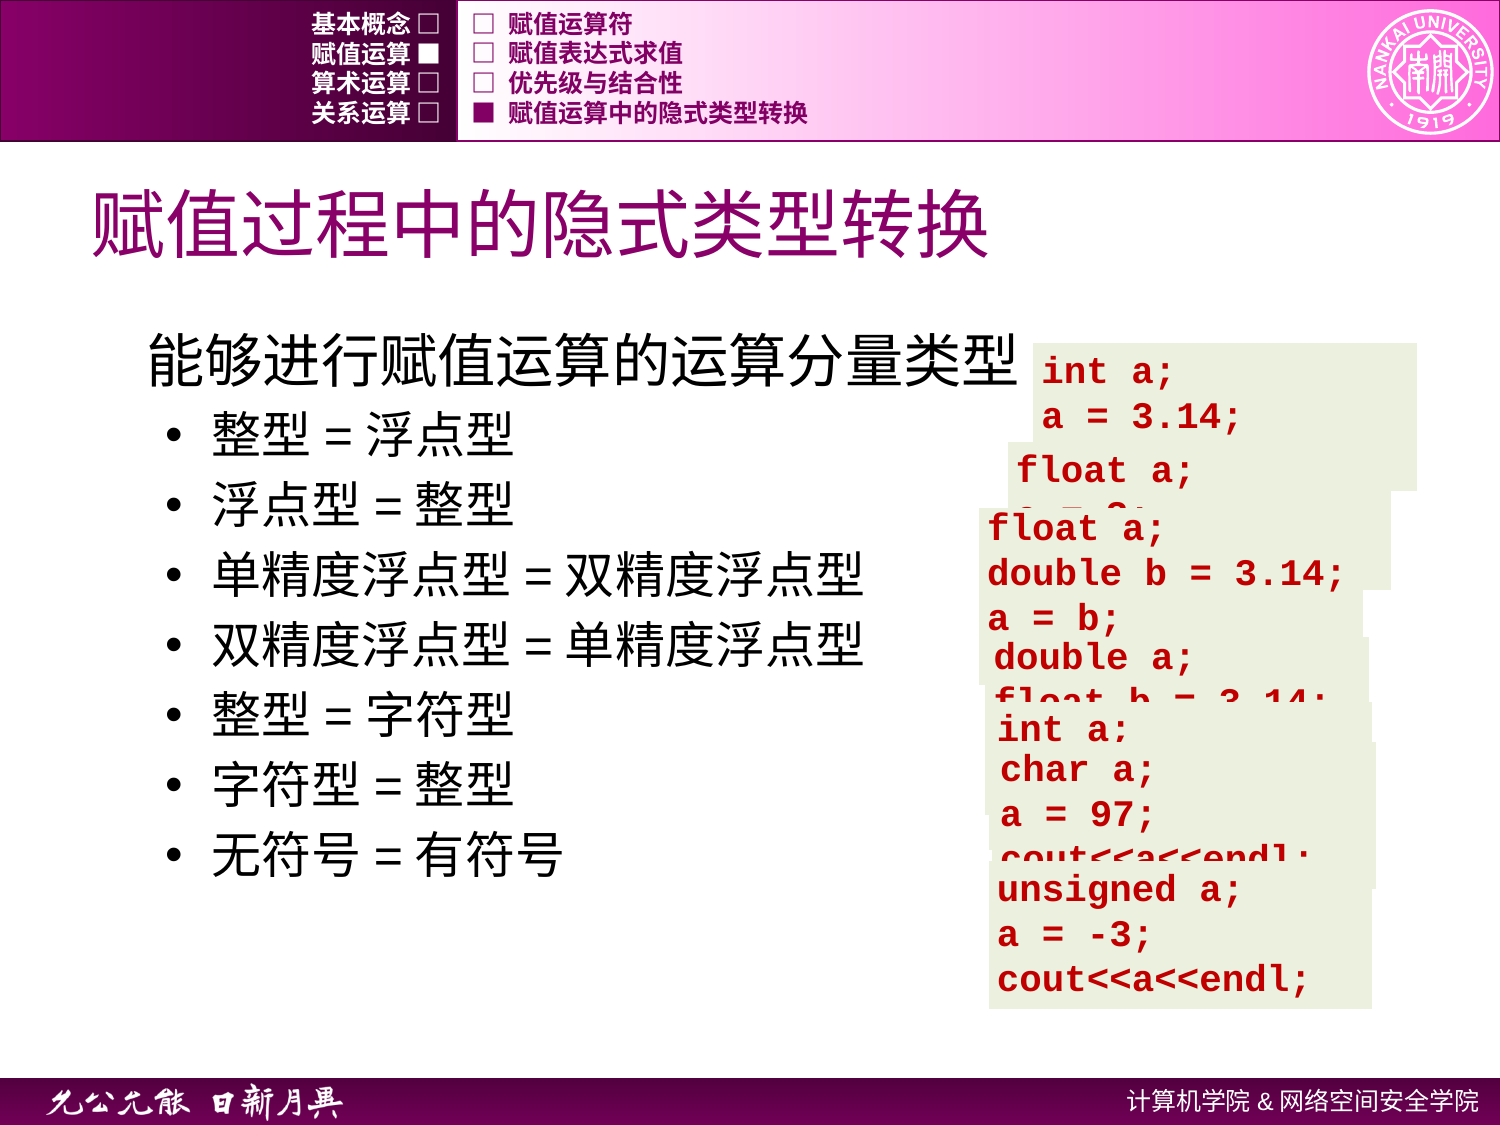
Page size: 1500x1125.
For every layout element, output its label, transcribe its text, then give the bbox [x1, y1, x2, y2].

text_box 基本概念 □ [0, 7, 455, 36]
text_box 算术运算 □ [0, 66, 455, 95]
picture [976, 340, 1420, 1012]
text_box □ 赋值运算符 [455, 7, 1361, 36]
picture [35, 1081, 356, 1122]
text_box ■ 赋值运算中的隐式类型转换 [455, 95, 1361, 129]
text_box □ 优先级与结合性 [455, 66, 1361, 95]
list 能够进行赋值运算的运算分量类型 整型=浮点型 浮点型=整型 单精度浮点型=双精度浮点型 双精度浮点型=单精度浮点型 整型=字符型 字符型=整型 无符号=有符号 [74, 316, 1426, 1055]
text_box □ 赋值表达式求值 [455, 36, 1361, 66]
text_box 关系运算 □ [0, 95, 455, 129]
text_box 赋值运算 ■ [0, 36, 455, 66]
title 赋值过程中的隐式类型转换 [74, 163, 1426, 282]
